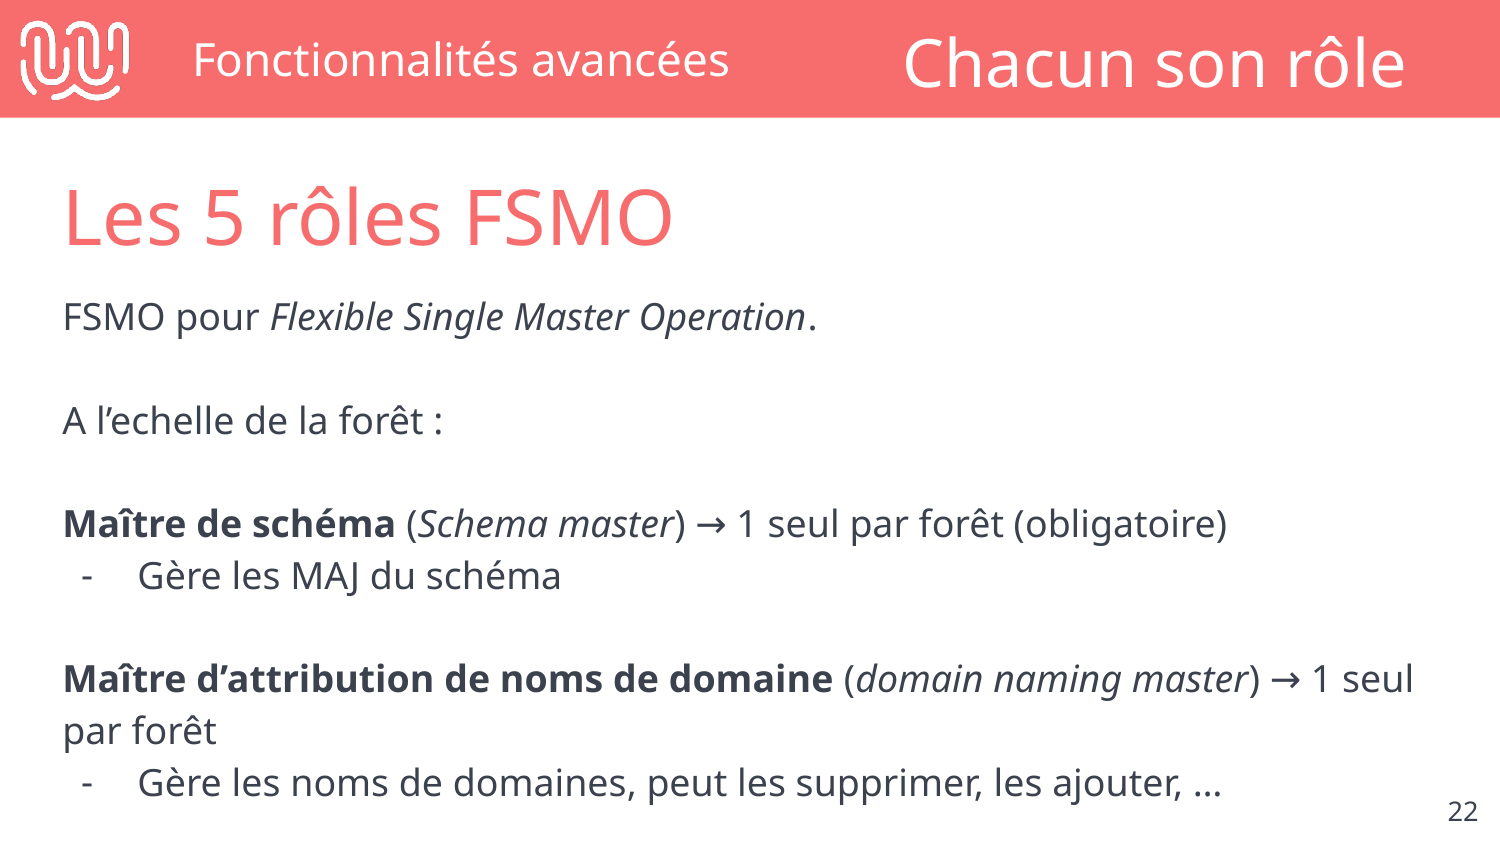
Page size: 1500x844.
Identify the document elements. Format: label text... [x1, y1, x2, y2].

list FSMO pour Flexible Single Master Operation. A l’echelle de la forêt : Maître de schéma (Schema master) → 1 seul par forêt (obligatoire) Gère les MAJ du schéma Maître d’attribution de noms de domaine (domain naming master) → 1 seul par forêt Gère les noms de domaines, peut les supprimer, les ajouter, … [62, 285, 1445, 805]
picture [20, 20, 134, 101]
subtitle Chacun son rôle [902, 31, 1479, 91]
title Les 5 rôles FSMO [62, 168, 1452, 256]
slide_number ‹#› [1403, 779, 1494, 844]
title Fonctionnalités avancées [192, 0, 896, 118]
